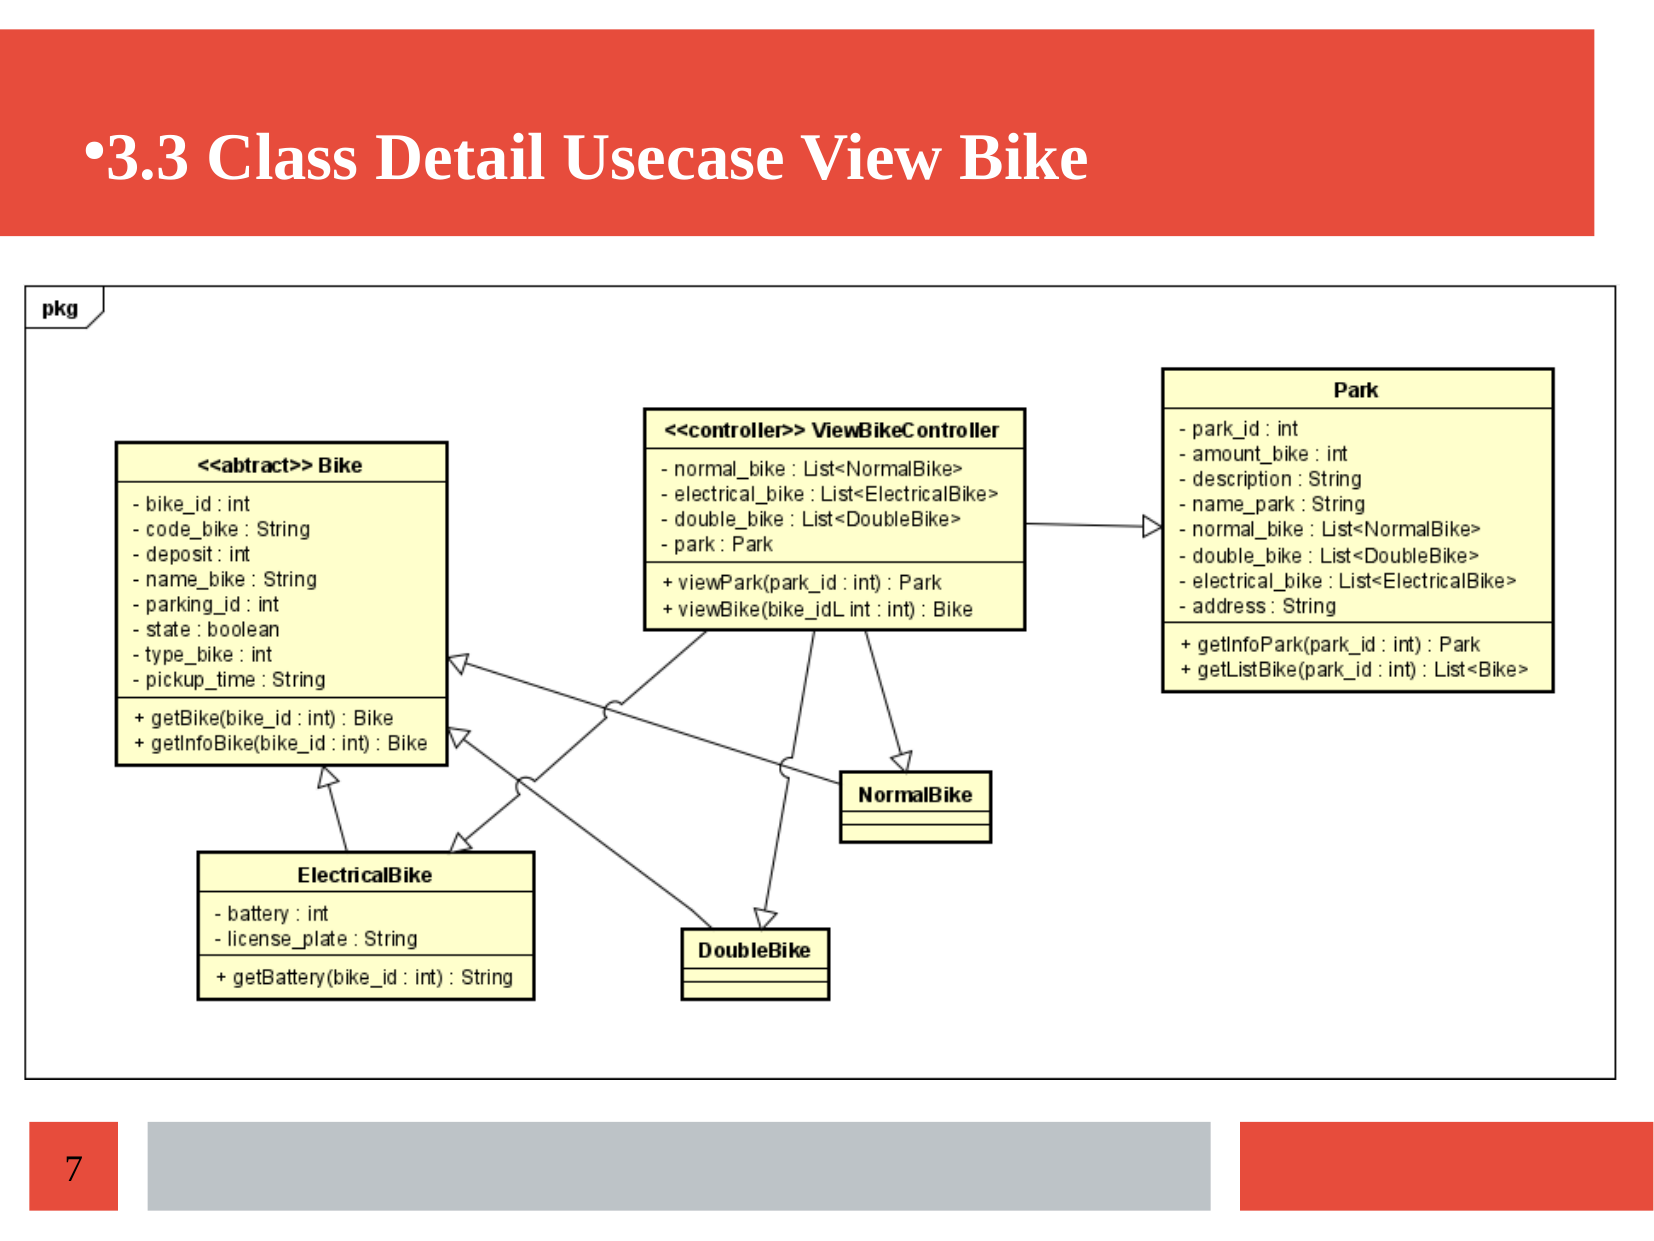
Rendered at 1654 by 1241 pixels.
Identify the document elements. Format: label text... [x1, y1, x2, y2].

title 3.3 Class Detail Usecase View Bike [82, 49, 1571, 257]
picture [23, 284, 1620, 1080]
text_box 7 [29, 1121, 118, 1211]
